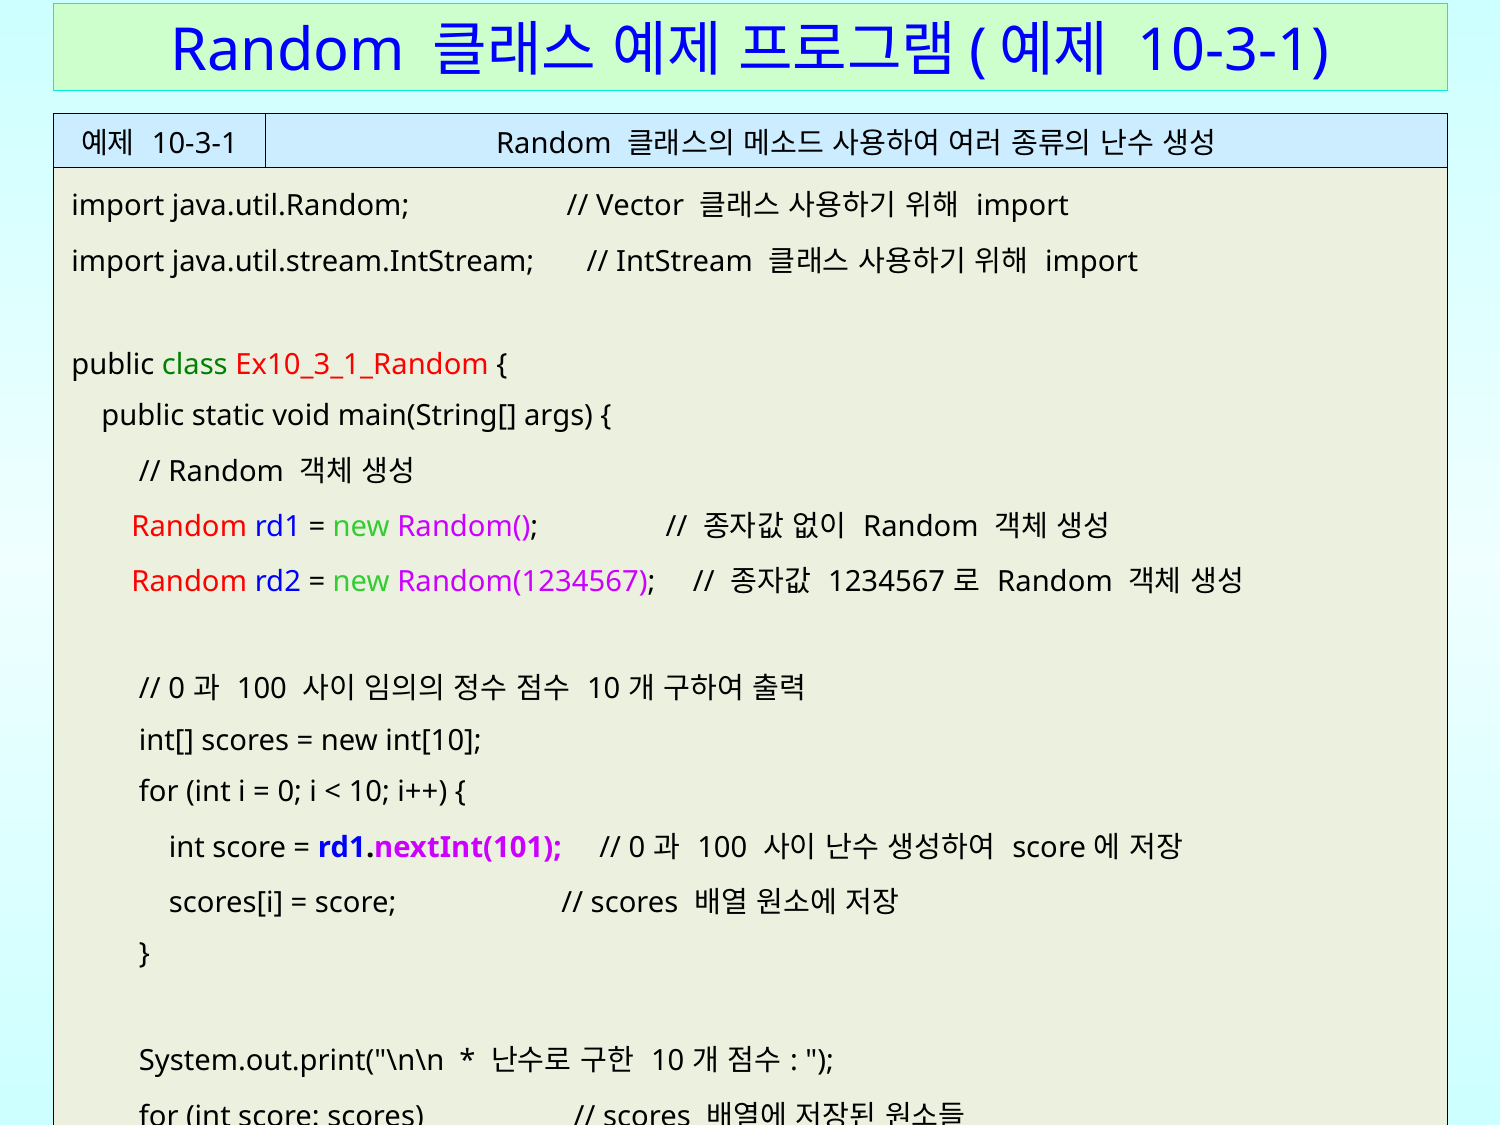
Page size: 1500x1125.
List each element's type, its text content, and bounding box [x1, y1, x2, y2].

table_header 예제 10-3-1 [54, 114, 265, 167]
title Random 클래스 예제 프로그램(예제 10-3-1) [53, 3, 1448, 91]
table_header Random 클래스의 메소드 사용하여 여러 종류의 난수 생성 [266, 114, 1447, 167]
table_cell import java.util.Random; // Vector 클래스 사용하기 위해 import import java.util.stream.IntStream; // IntStream 클래스 사용하기 위해 import public class Ex10_3_1_Random { public static void main(String[] args) { // Random 객체 생성 Random rd1 = new Random(); // 종자값 없이 Random 객체 생성 Random rd2 = new Random(1234567); // 종자값 1234567로 Random 객체 생성 // 0과 100 사이 임의의 정수 점수 10개 구하여 출력 int[] scores = new int[10]; for (int i = 0; i < 10; i++) { int score = rd1.nextInt(101); // 0과 100 사이 난수 생성하여 score에 저장 scores[i] = score; // scores 배열 원소에 저장 } System.out.print("\n\n * 난수로 구한 10개 점수: "); for (int score: scores) // scores 배열에 저장된 원소들 System.out.print(score + " "); // 하나씩 출력 [54, 168, 1447, 1125]
